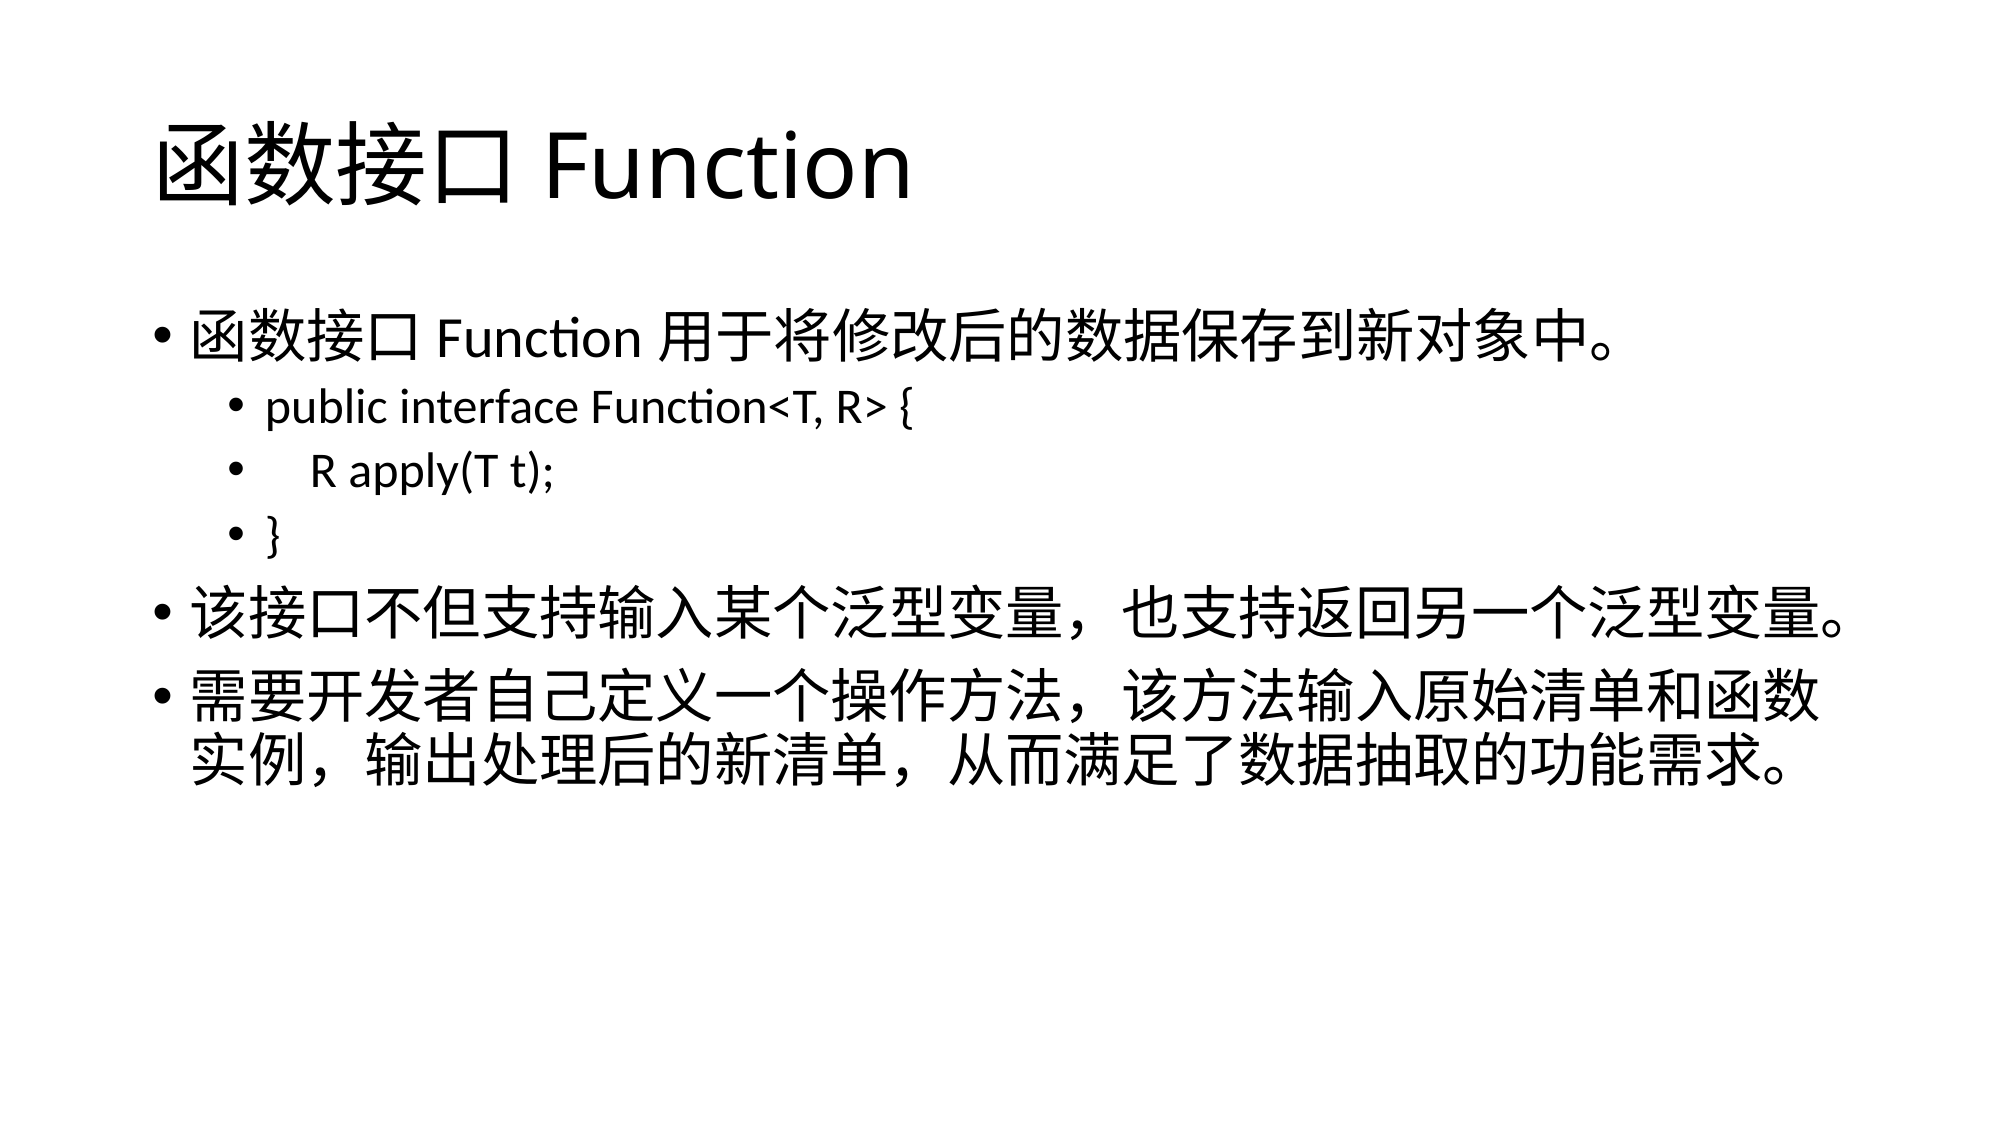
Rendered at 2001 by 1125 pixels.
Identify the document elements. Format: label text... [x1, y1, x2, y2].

list 函数接口Function用于将修改后的数据保存到新对象中。 public interface Function<T, R> { R apply(T t); } 该接口不但支持输入某个泛型变量，也支持返回另一个泛型变量。 需要开发者自己定义一个操作方法，该方法输入原始清单和函数实例，输出处理后的新清单，从而满足了数据抽取的功能需求。 [137, 299, 1863, 1014]
title 函数接口Function [137, 59, 1863, 278]
